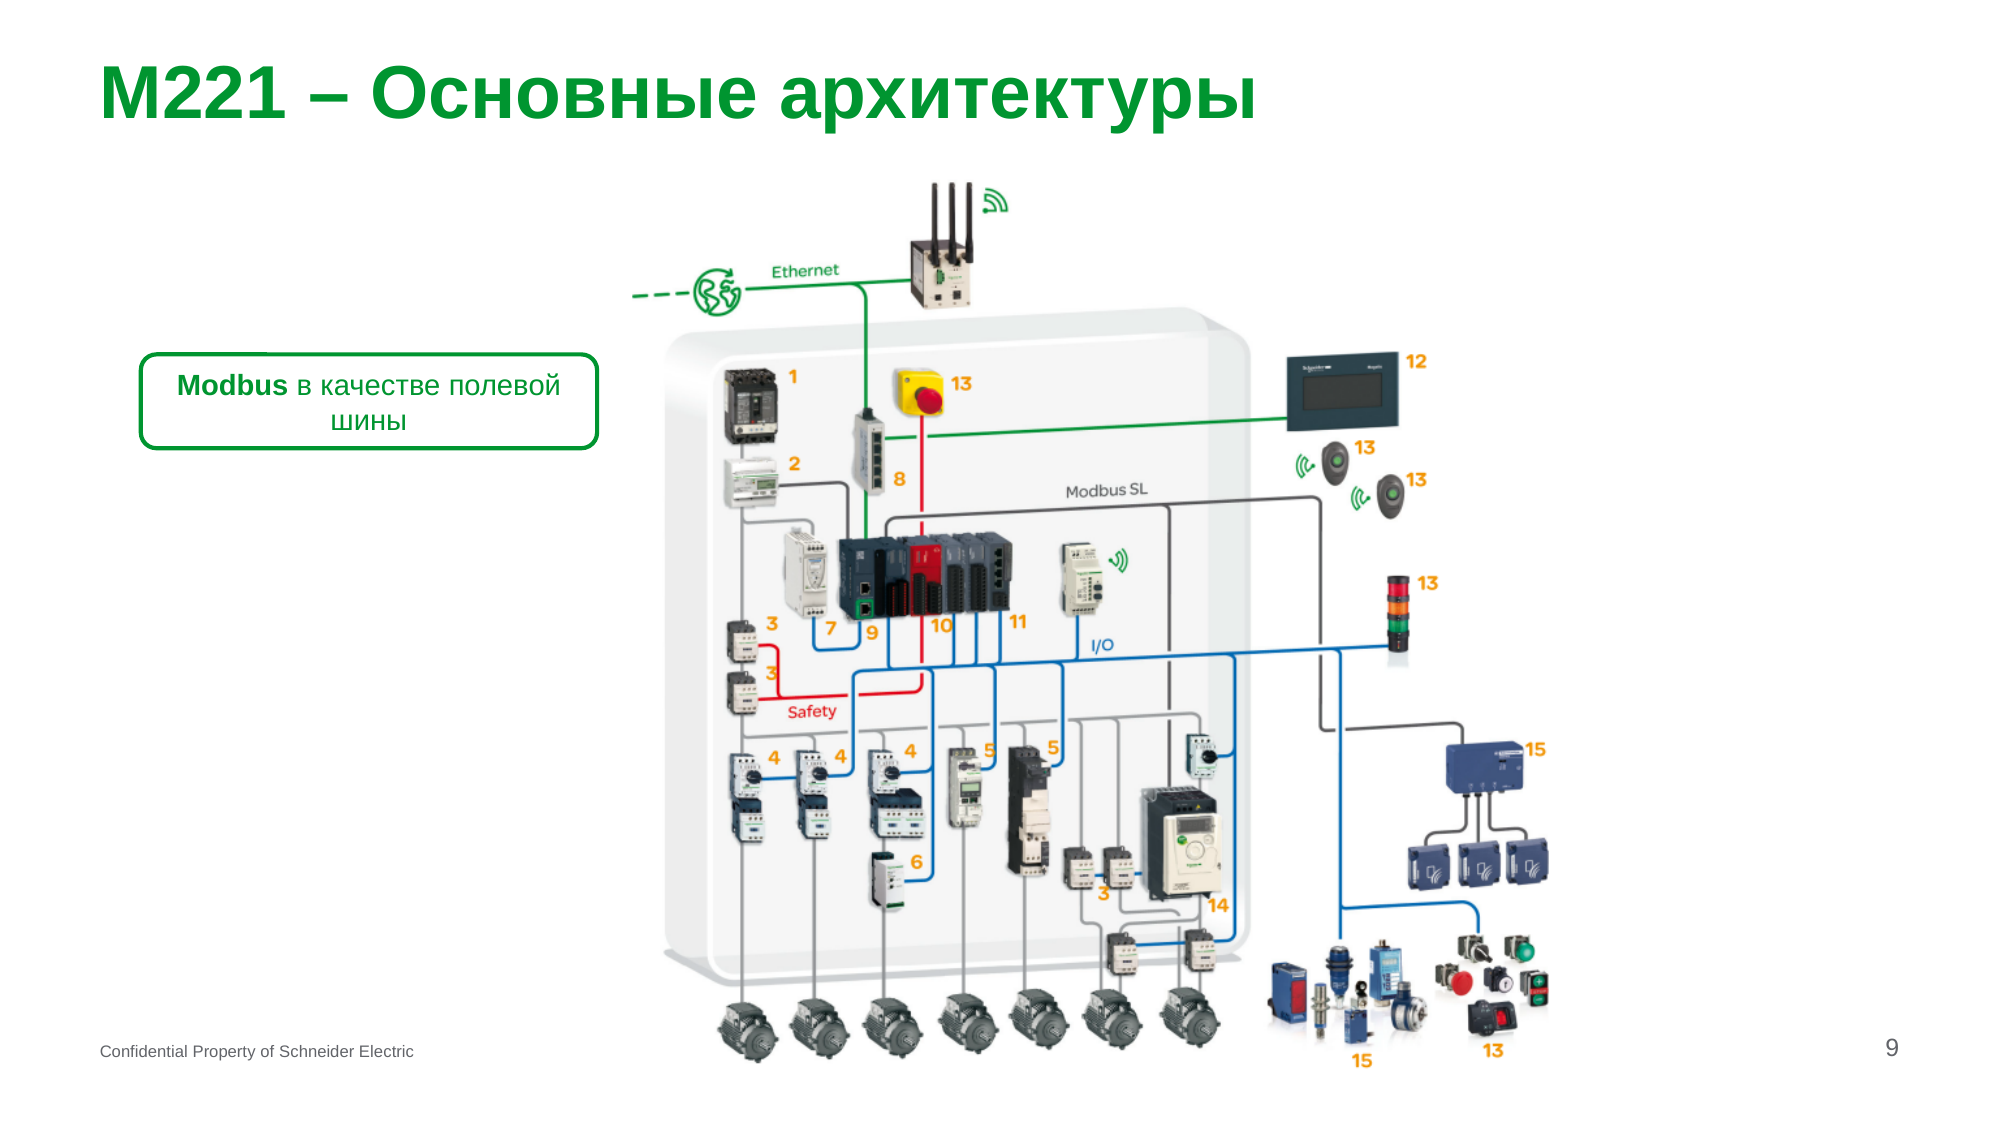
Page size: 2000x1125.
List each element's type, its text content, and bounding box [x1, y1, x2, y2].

picture [621, 172, 1562, 1079]
title М221 – Основные архитектуры [99, 43, 1900, 224]
text_box Modbus в качестве полевой шины [138, 352, 600, 451]
